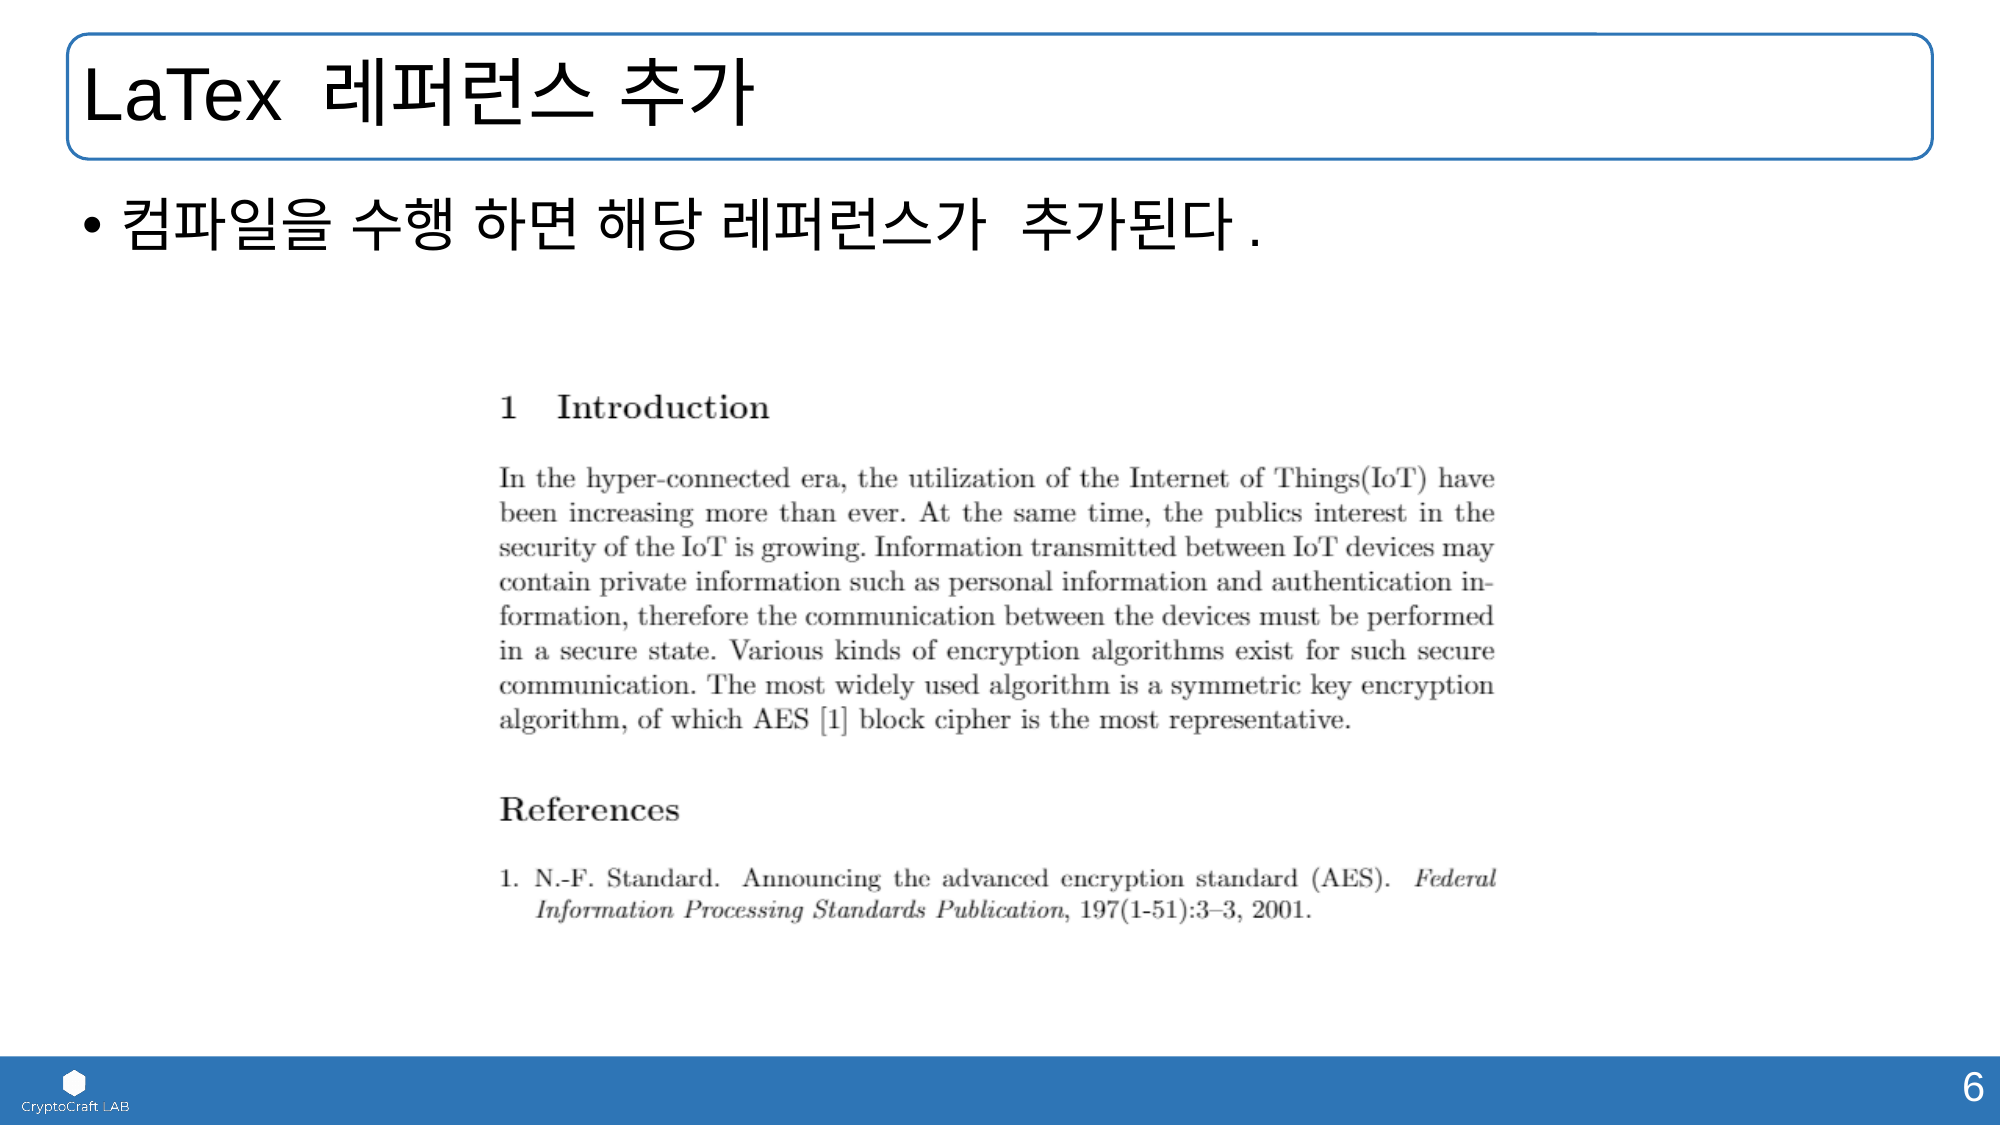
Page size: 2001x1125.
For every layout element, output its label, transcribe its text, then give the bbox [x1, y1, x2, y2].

picture [479, 370, 1521, 965]
picture [13, 1061, 138, 1123]
list 컴파일을 수행 하면 해당 레퍼런스가 추가된다. [67, 189, 1933, 1019]
title LaTex 레퍼런스 추가 [67, 34, 1933, 160]
